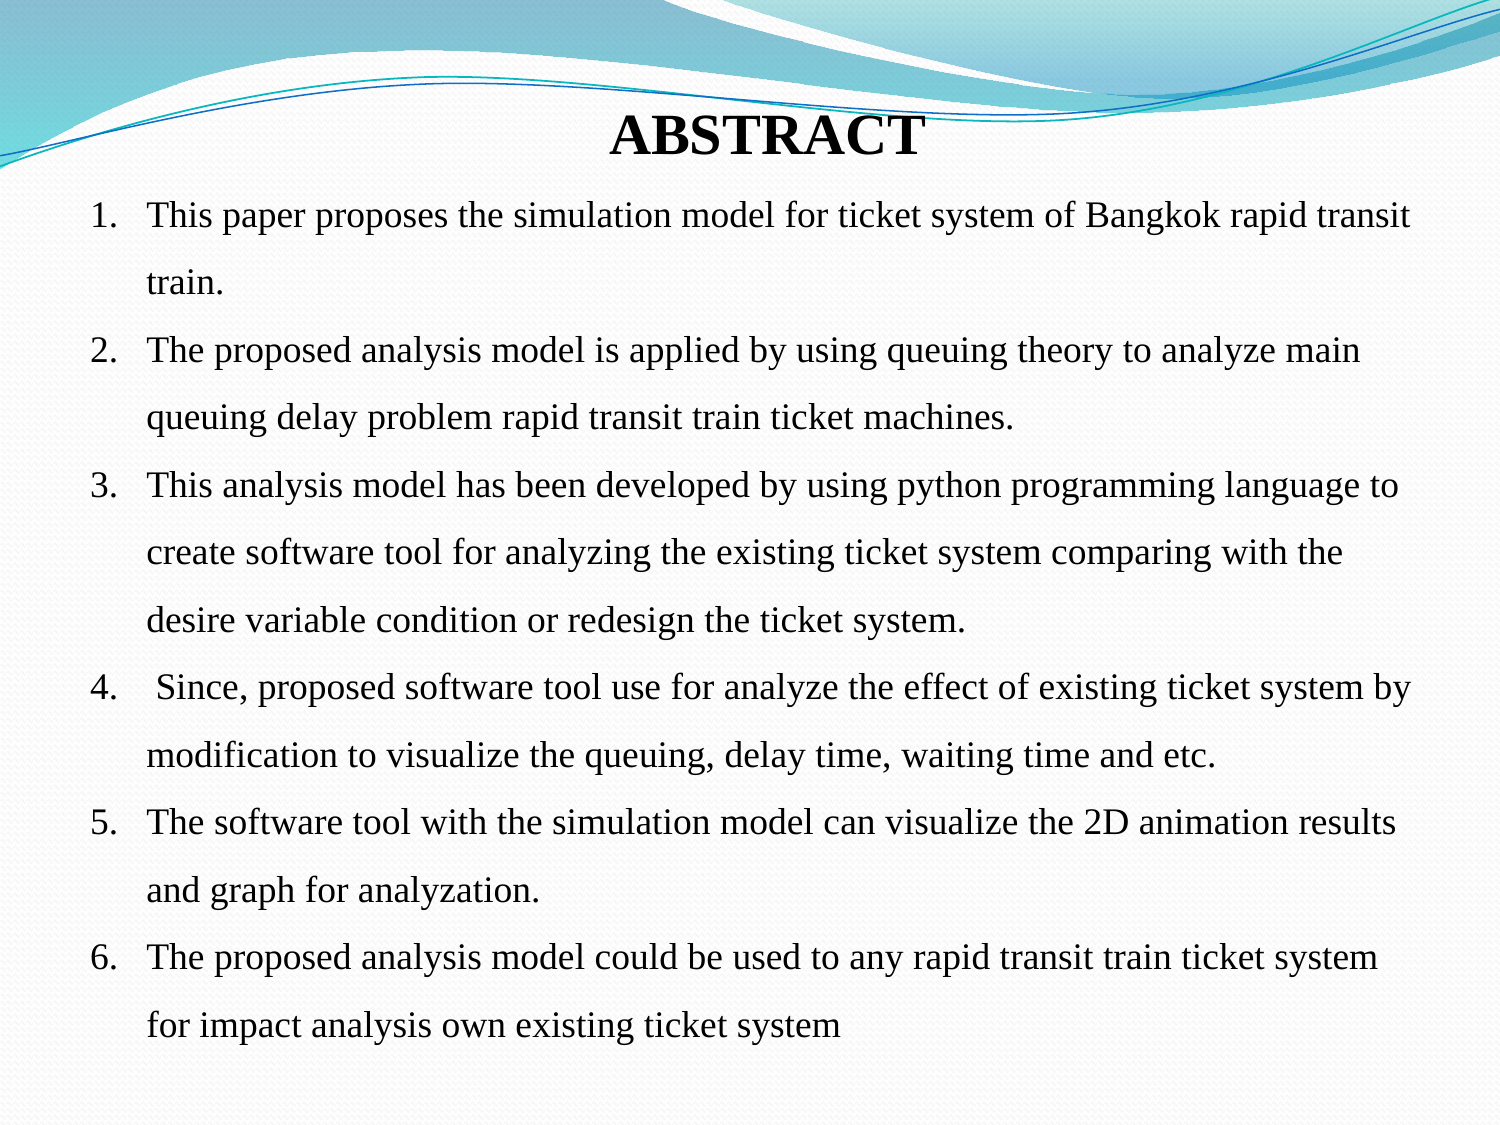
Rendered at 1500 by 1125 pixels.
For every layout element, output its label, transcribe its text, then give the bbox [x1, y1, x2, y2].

text_box ABSTRACT This paper proposes the simulation model for ticket system of Bangkok rapid transit train. The proposed analysis model is applied by using queuing theory to analyze main queuing delay problem rapid transit train ticket machines. This analysis model has been developed by using python programming language to create software tool for analyzing the existing ticket system comparing with the desire variable condition or redesign the ticket system. Since, proposed software tool use for analyze the effect of existing ticket system by modification to visualize the queuing, delay time, waiting time and etc. The software tool with the simulation model can visualize the 2D animation results and graph for analyzation. The proposed analysis model could be used to any rapid transit train ticket system for impact analysis own existing ticket system [74, 40, 1438, 1053]
